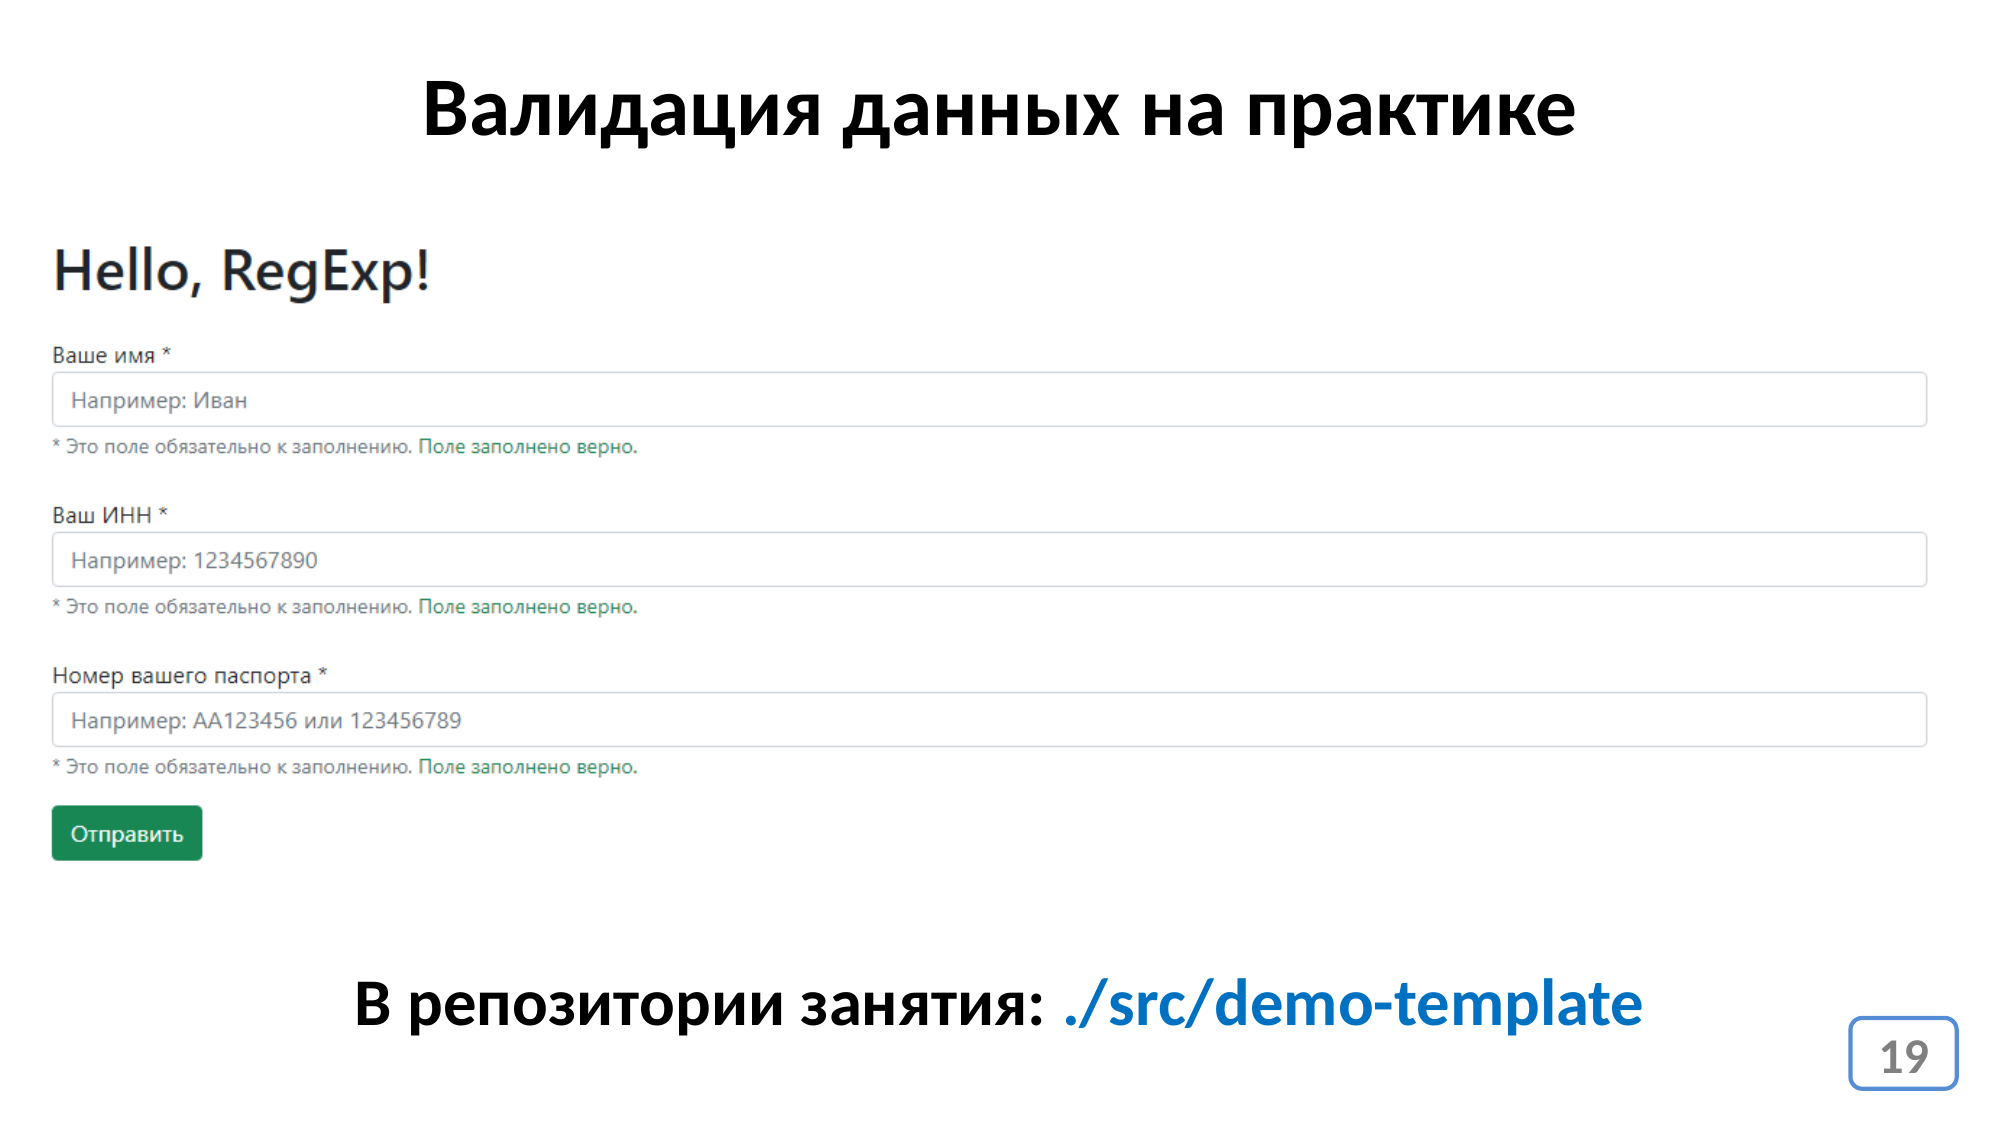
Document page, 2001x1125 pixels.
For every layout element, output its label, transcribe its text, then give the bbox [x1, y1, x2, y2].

text_box Валидация данных на практике [0, 44, 2000, 160]
text_box 19 [1848, 1046, 1959, 1091]
picture [0, 219, 2000, 909]
text_box В репозитории занятия: ./src/demo-template [0, 950, 2000, 1046]
